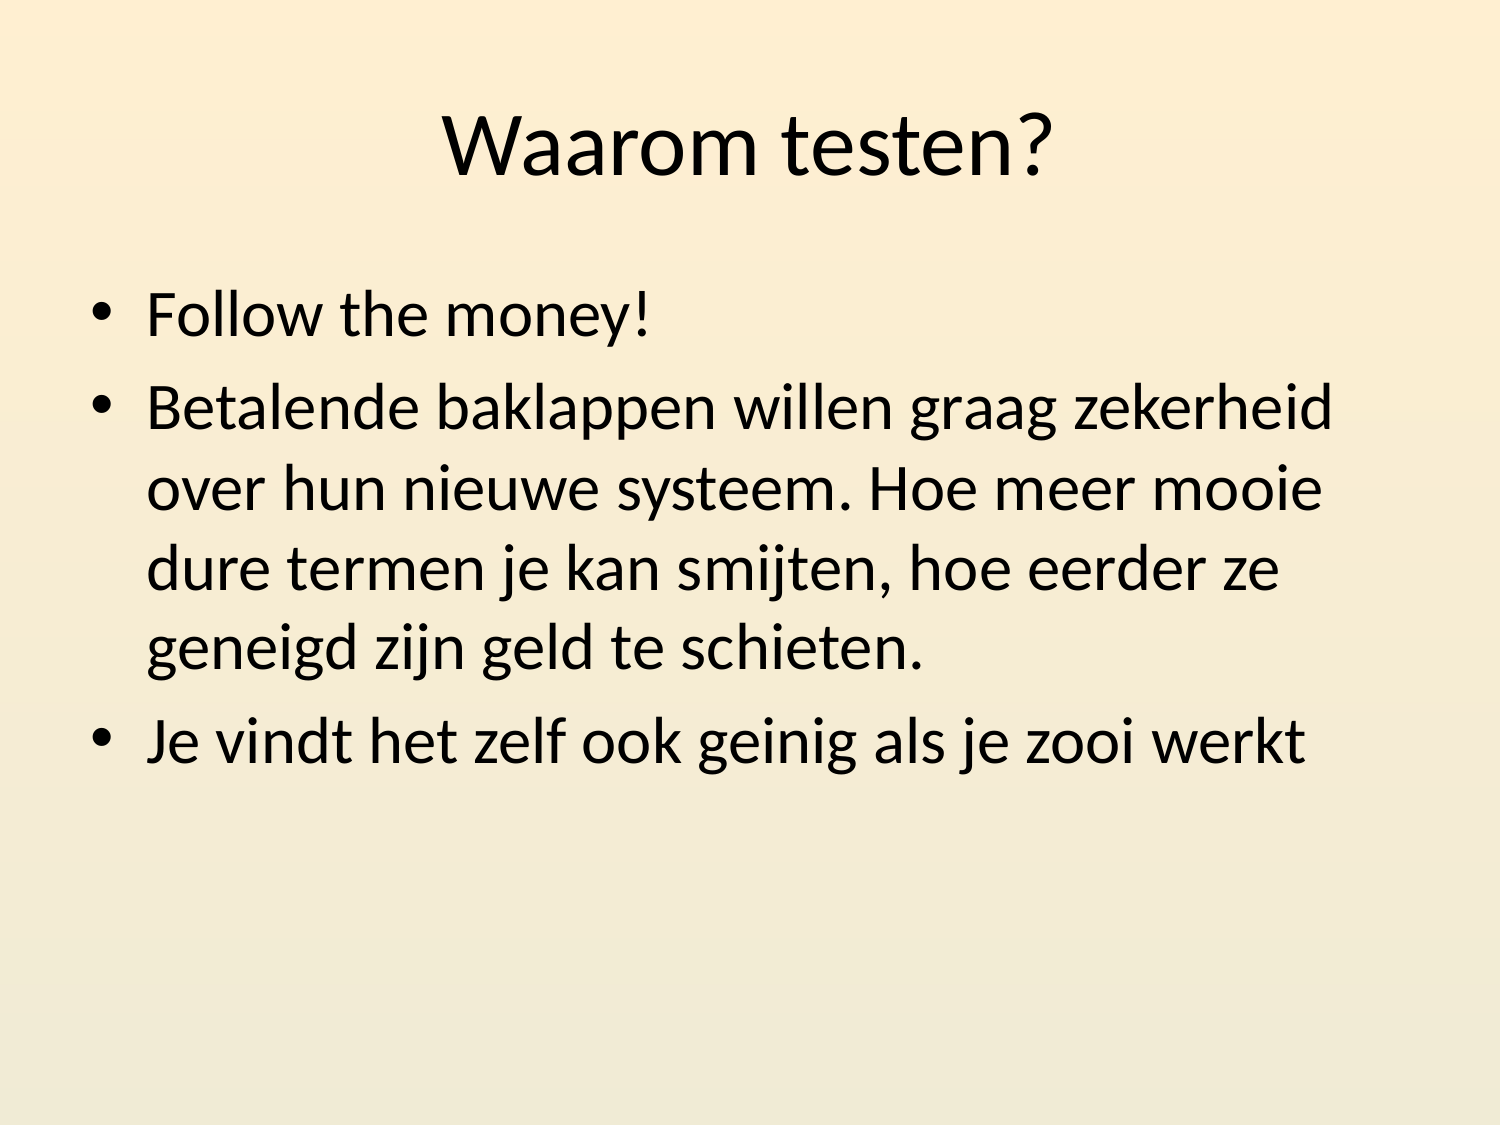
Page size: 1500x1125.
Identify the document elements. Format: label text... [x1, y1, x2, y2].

title Waarom testen? [75, 45, 1425, 233]
list Follow the money! Betalende baklappen willen graag zekerheid over hun nieuwe systeem. Hoe meer mooie dure termen je kan smijten, hoe eerder ze geneigd zijn geld te schieten. Je vindt het zelf ook geinig als je zooi werkt [75, 262, 1425, 1005]
